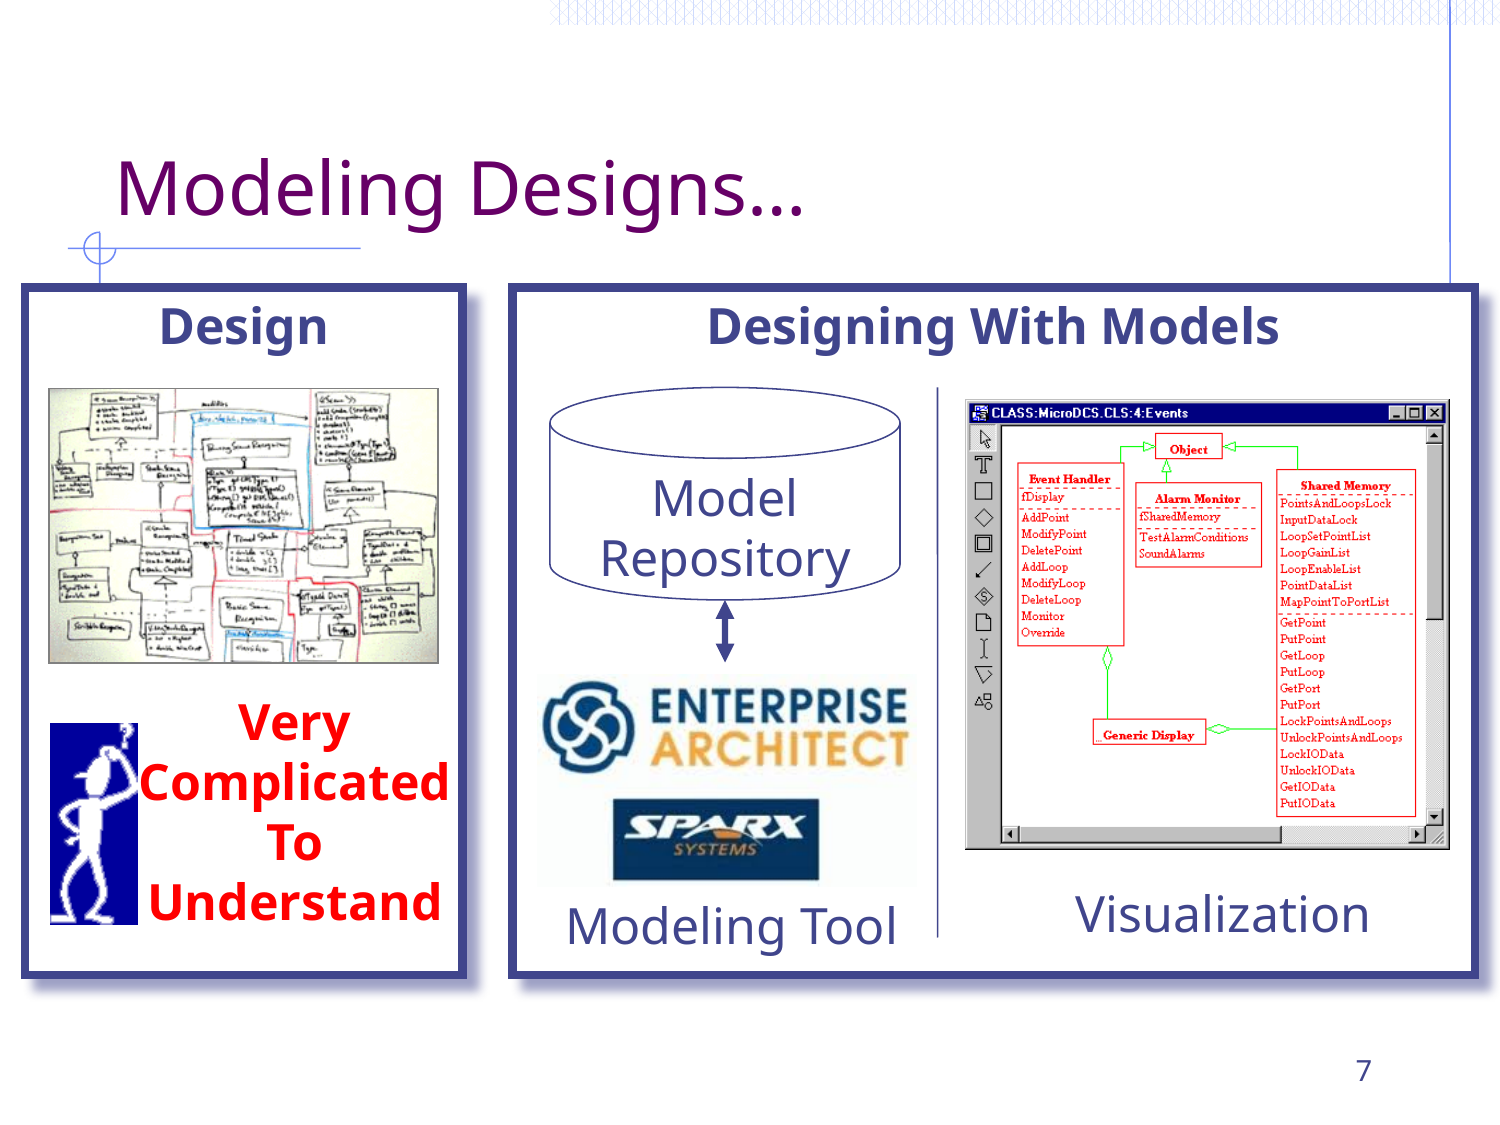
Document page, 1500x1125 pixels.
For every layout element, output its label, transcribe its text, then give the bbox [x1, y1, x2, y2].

picture [965, 399, 1451, 850]
picture [537, 674, 917, 887]
text_box Visualization [1060, 874, 1387, 950]
text_box Designing With Models [512, 287, 1475, 975]
text_box Modeling Tool [550, 896, 913, 963]
title Modeling Designs… [99, 50, 1375, 238]
text_box [718, 600, 732, 663]
text_box Design [24, 287, 463, 975]
picture [49, 723, 138, 926]
text_box Model Repository [549, 387, 901, 600]
text_box Very Complicated To Understand [123, 682, 467, 938]
slide_number 7 [1074, 1025, 1388, 1100]
picture [49, 389, 438, 663]
